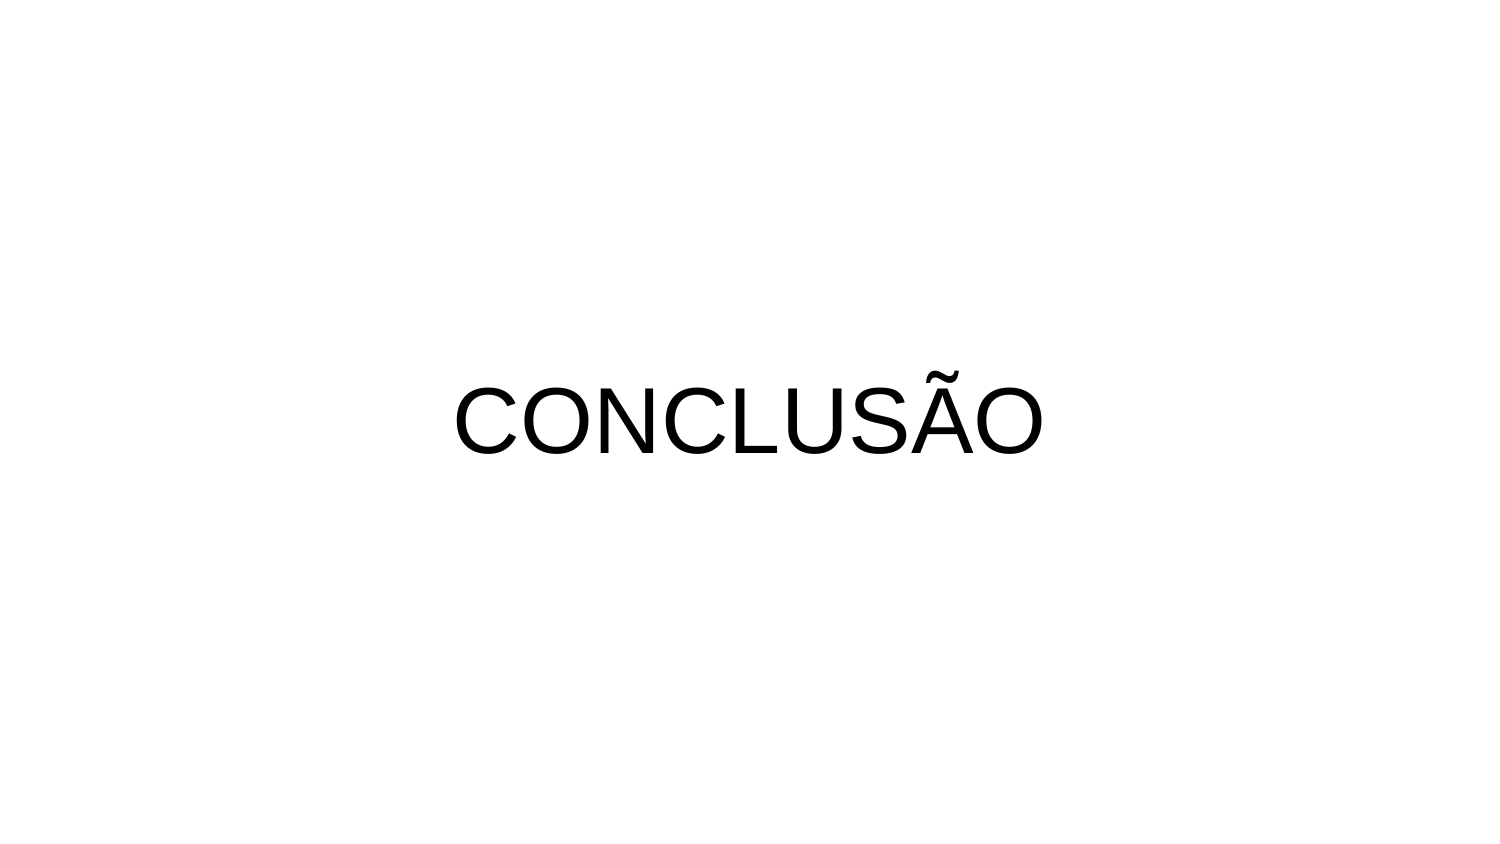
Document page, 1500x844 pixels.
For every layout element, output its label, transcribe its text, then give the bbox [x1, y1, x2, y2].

title CONCLUSÃO [51, 330, 1449, 501]
